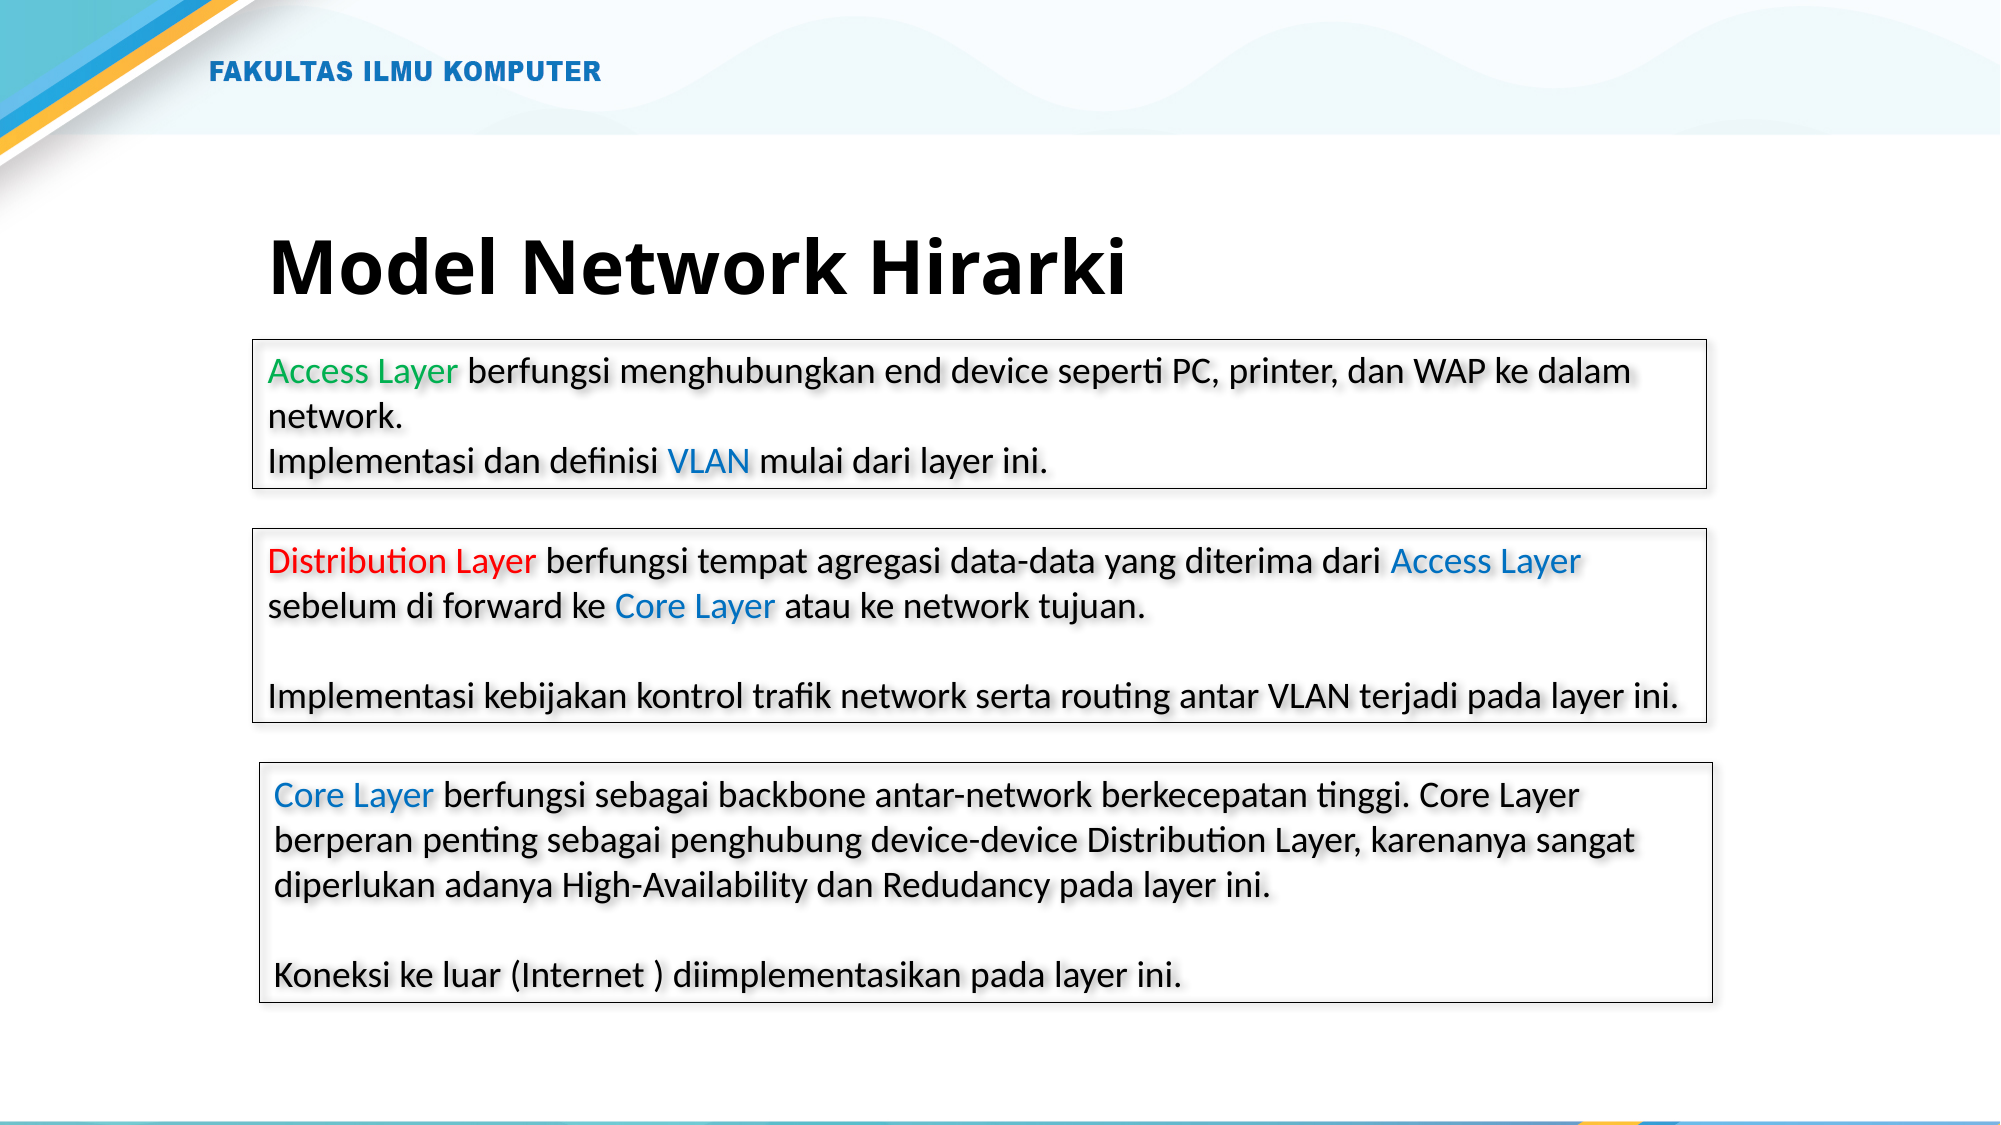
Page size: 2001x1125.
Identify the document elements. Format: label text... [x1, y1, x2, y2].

text_box Distribution Layer berfungsi tempat agregasi data-data yang diterima dari Access Layer sebelum di forward ke Core Layer atau ke network tujuan. Implementasi kebijakan kontrol trafik network serta routing antar VLAN terjadi pada layer ini. [252, 528, 1707, 723]
text_box Core Layer berfungsi sebagai backbone antar-network berkecepatan tinggi. Core Layer berperan penting sebagai penghubung device-device Distribution Layer, karenanya sangat diperlukan adanya High-Availability dan Redudancy pada layer ini. Koneksi ke luar (Internet ) diimplementasikan pada layer ini. [259, 762, 1713, 1003]
title Model Network Hirarki [252, 204, 1852, 337]
text_box Access Layer berfungsi menghubungkan end device seperti PC, printer, dan WAP ke dalam network. Implementasi dan definisi VLAN mulai dari layer ini. [252, 339, 1707, 489]
picture [0, 0, 2000, 1125]
